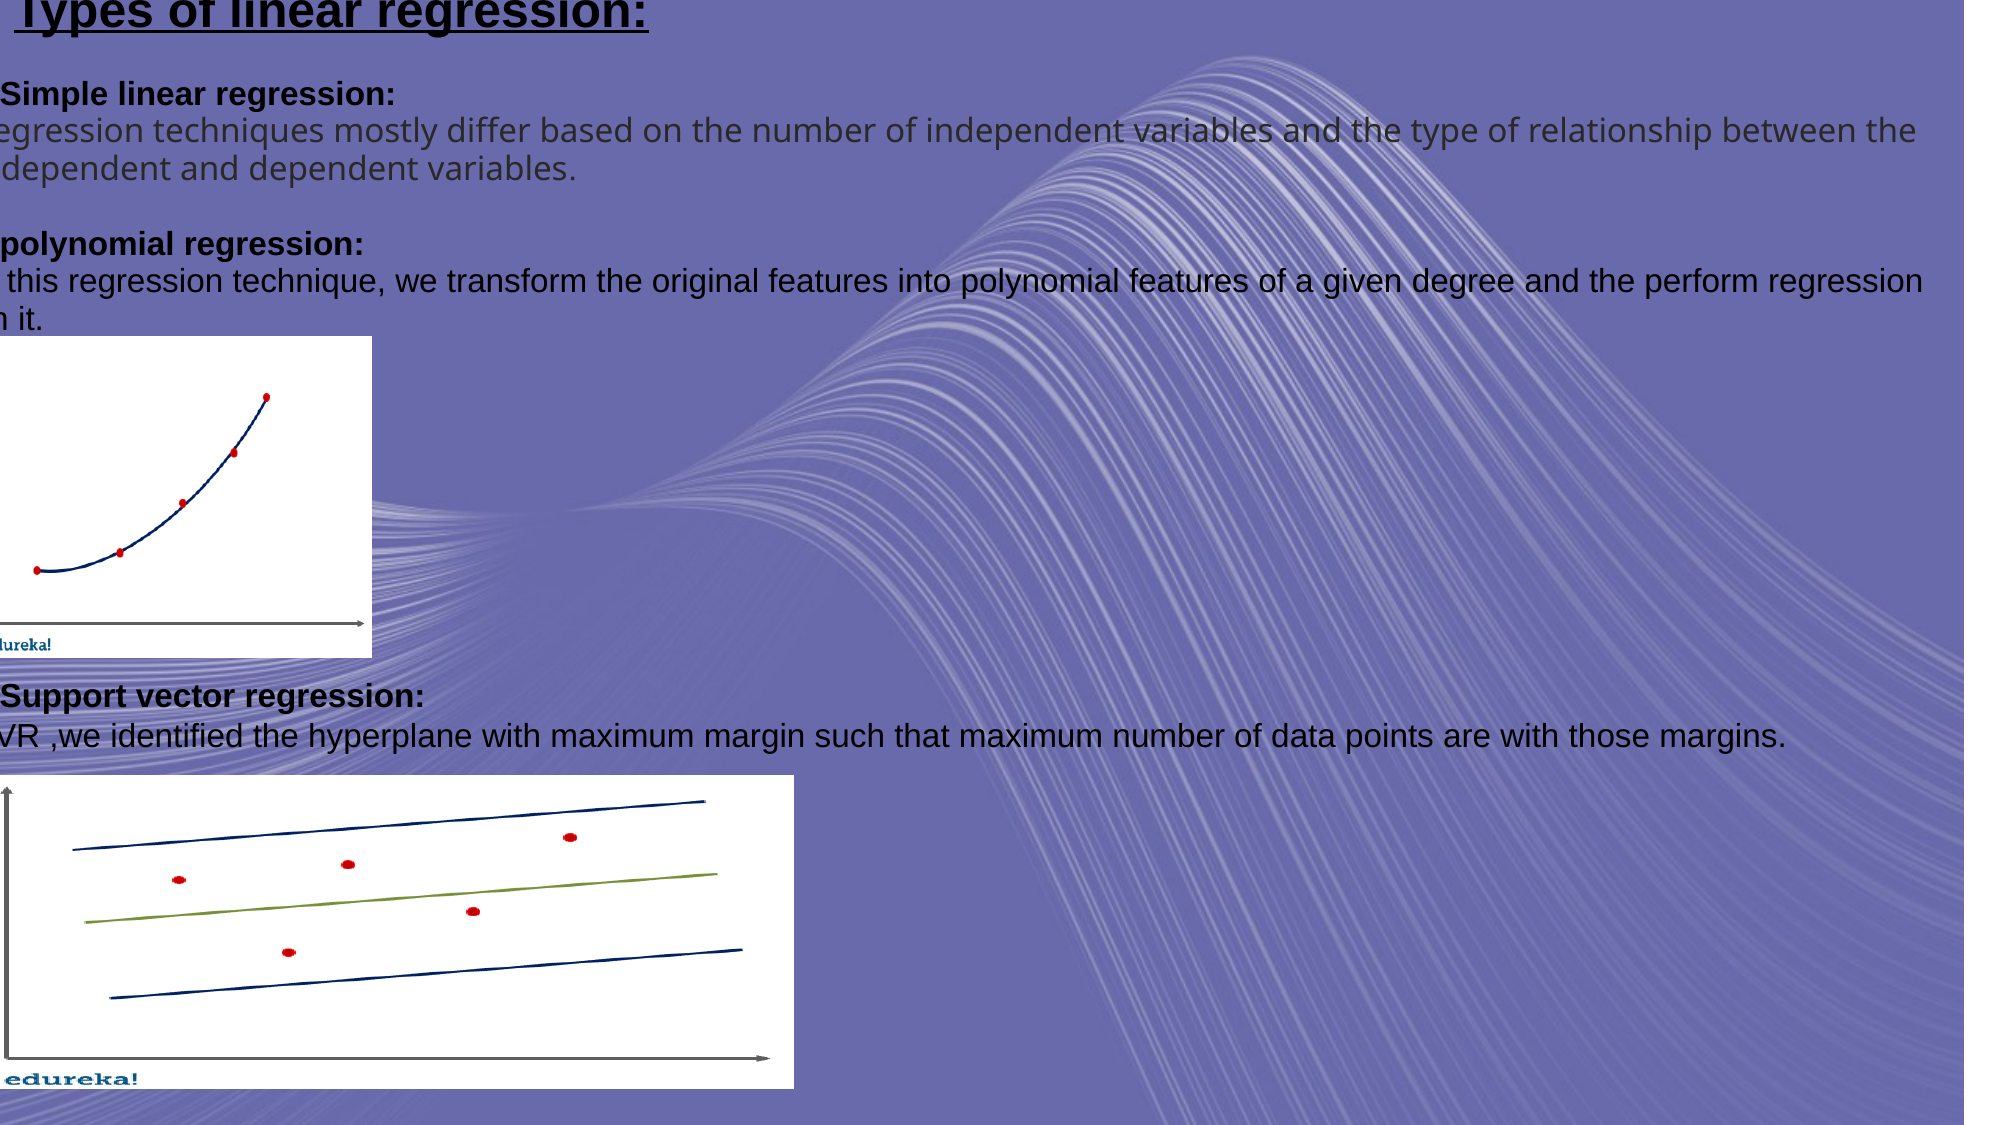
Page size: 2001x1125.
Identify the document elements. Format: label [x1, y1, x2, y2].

picture [0, 0, 1964, 1125]
list [1964, 0, 1972, 1125]
